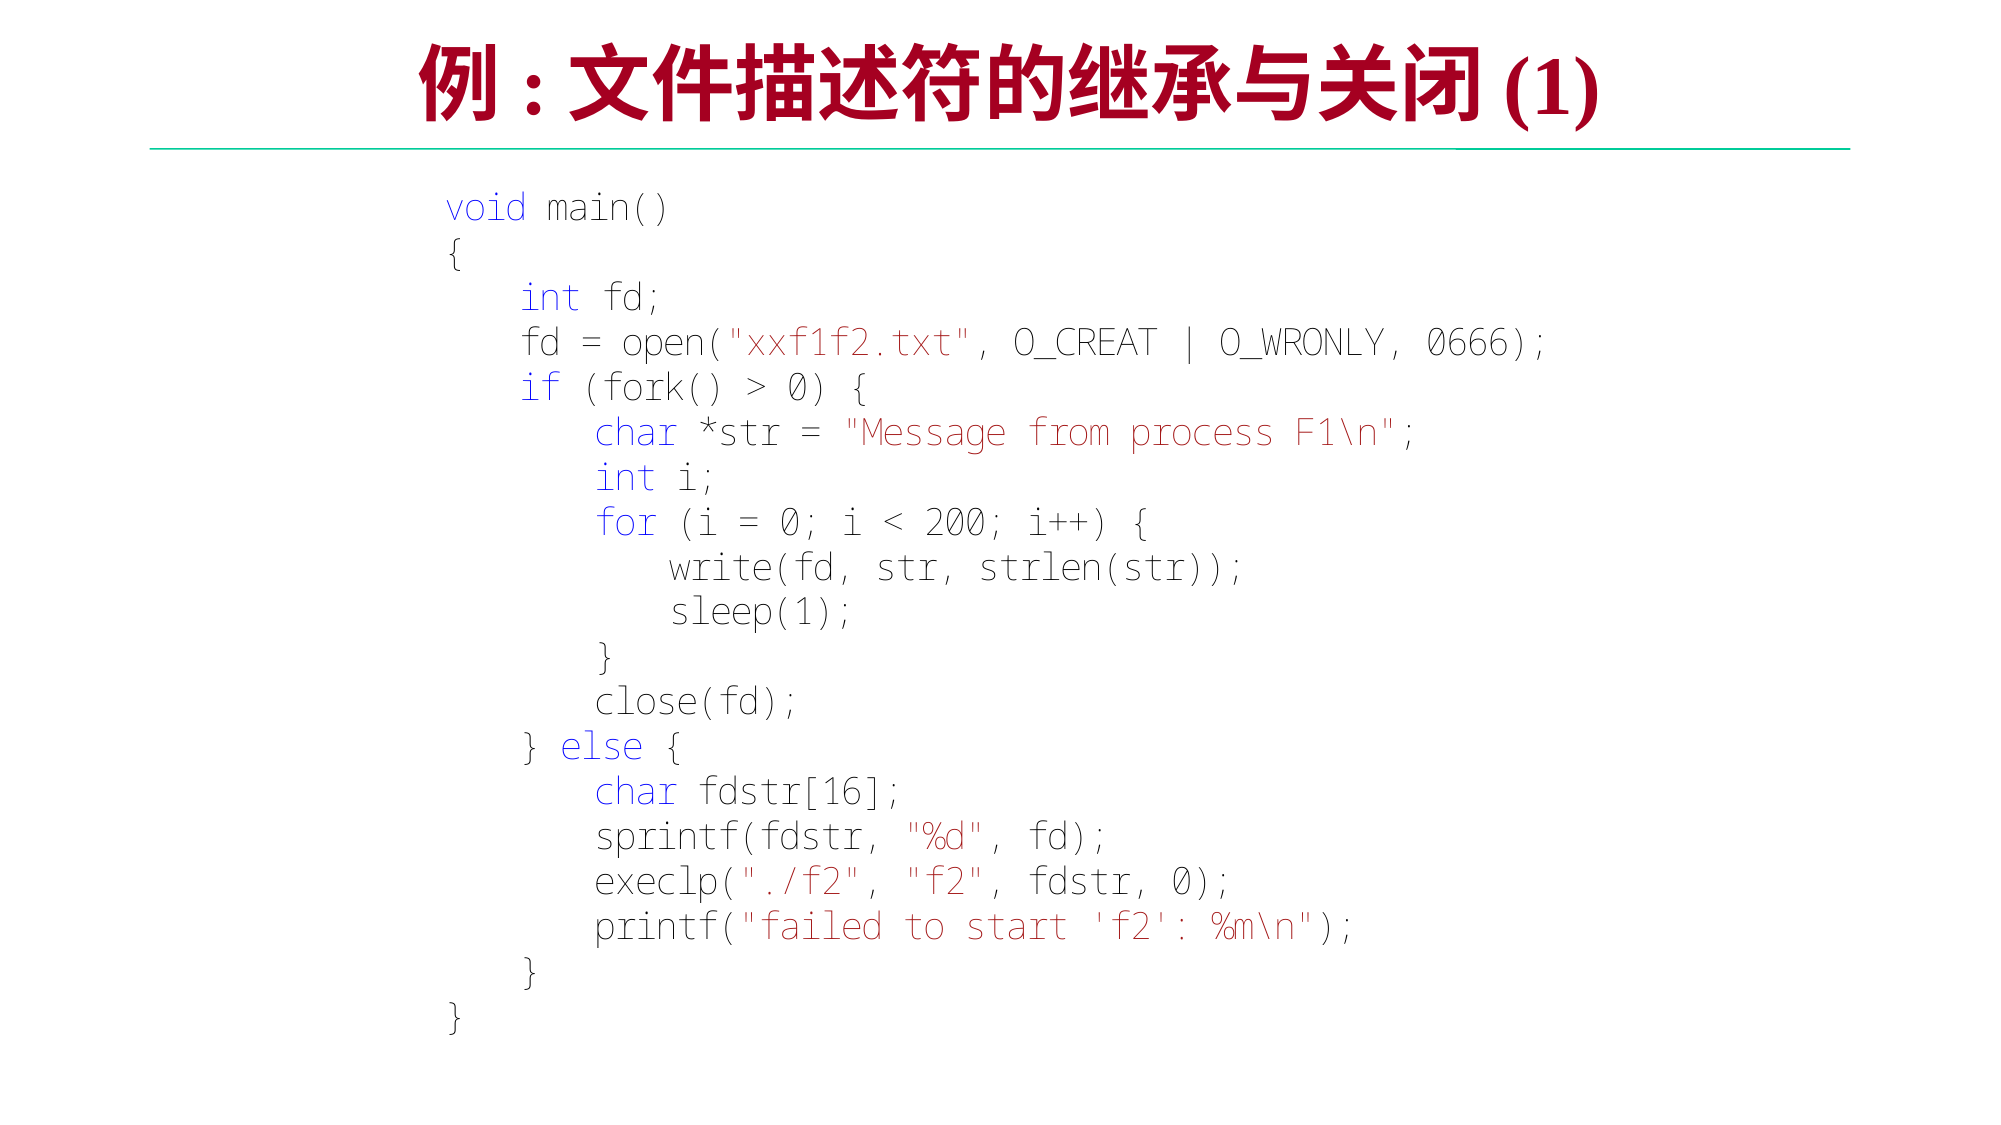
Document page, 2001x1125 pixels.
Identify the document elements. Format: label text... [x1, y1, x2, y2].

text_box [382, 148, 1668, 1083]
title 例:文件描述符的继承与关闭(1) [391, 19, 1627, 144]
